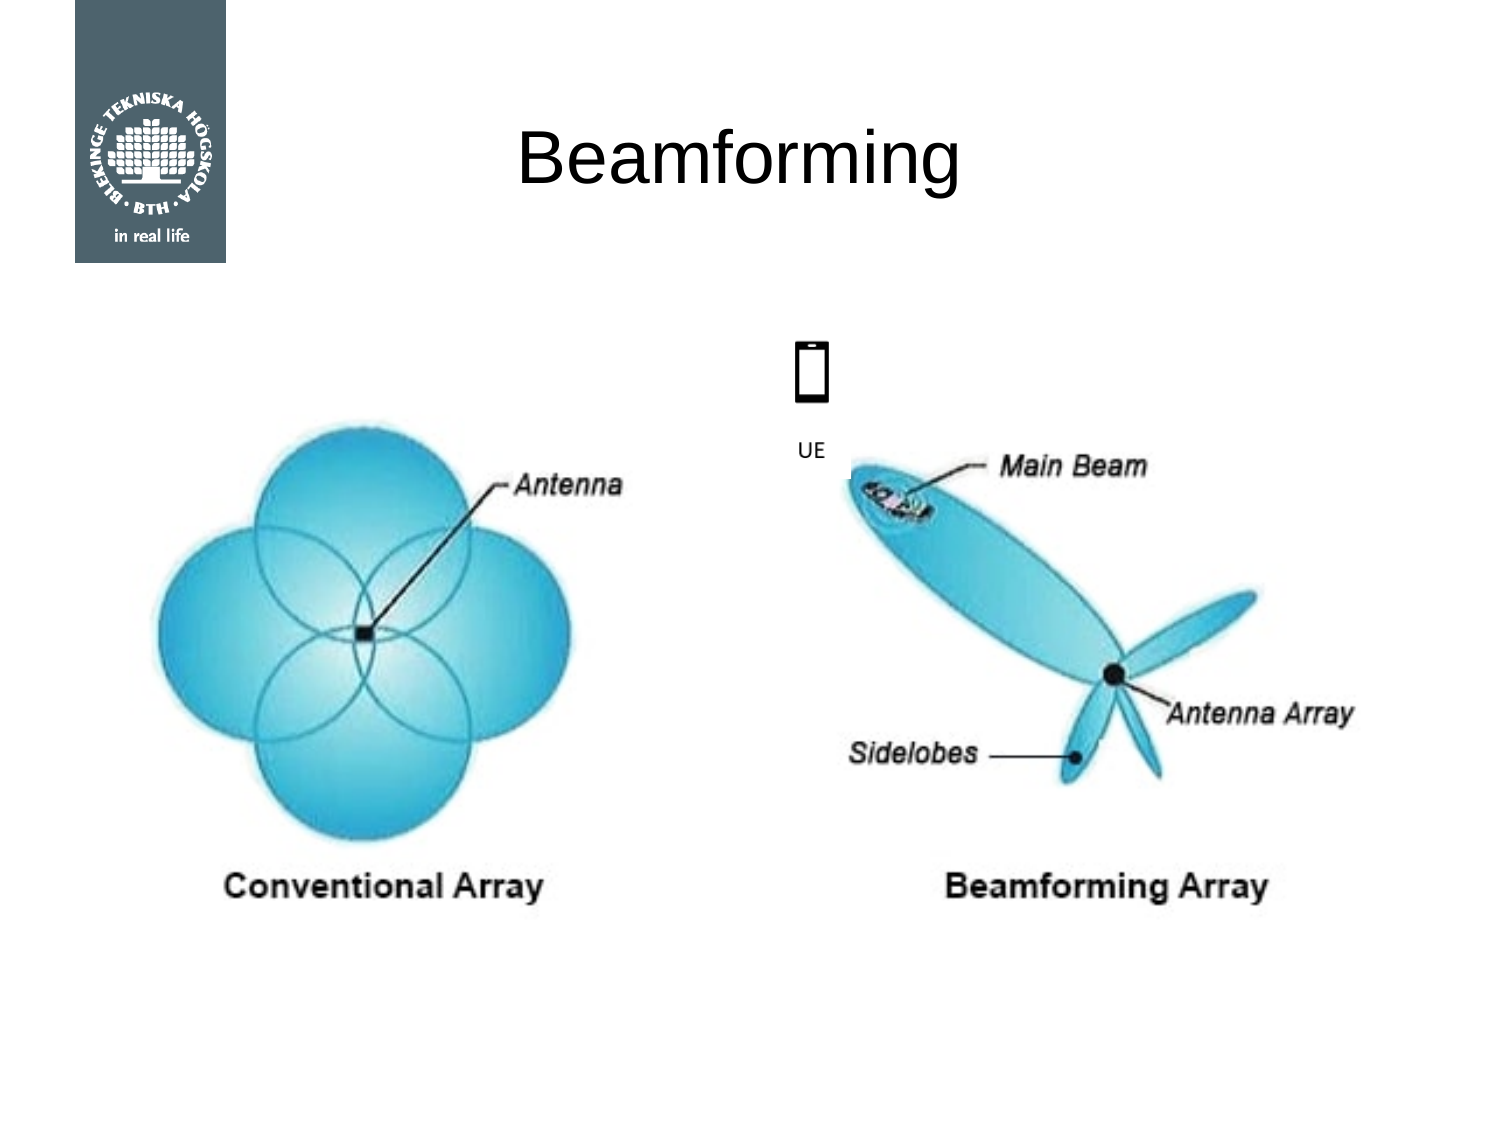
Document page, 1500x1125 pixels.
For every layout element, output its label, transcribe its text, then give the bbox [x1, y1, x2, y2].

picture [129, 326, 1371, 951]
picture [75, 0, 226, 263]
text_box Beamforming [501, 100, 1412, 206]
